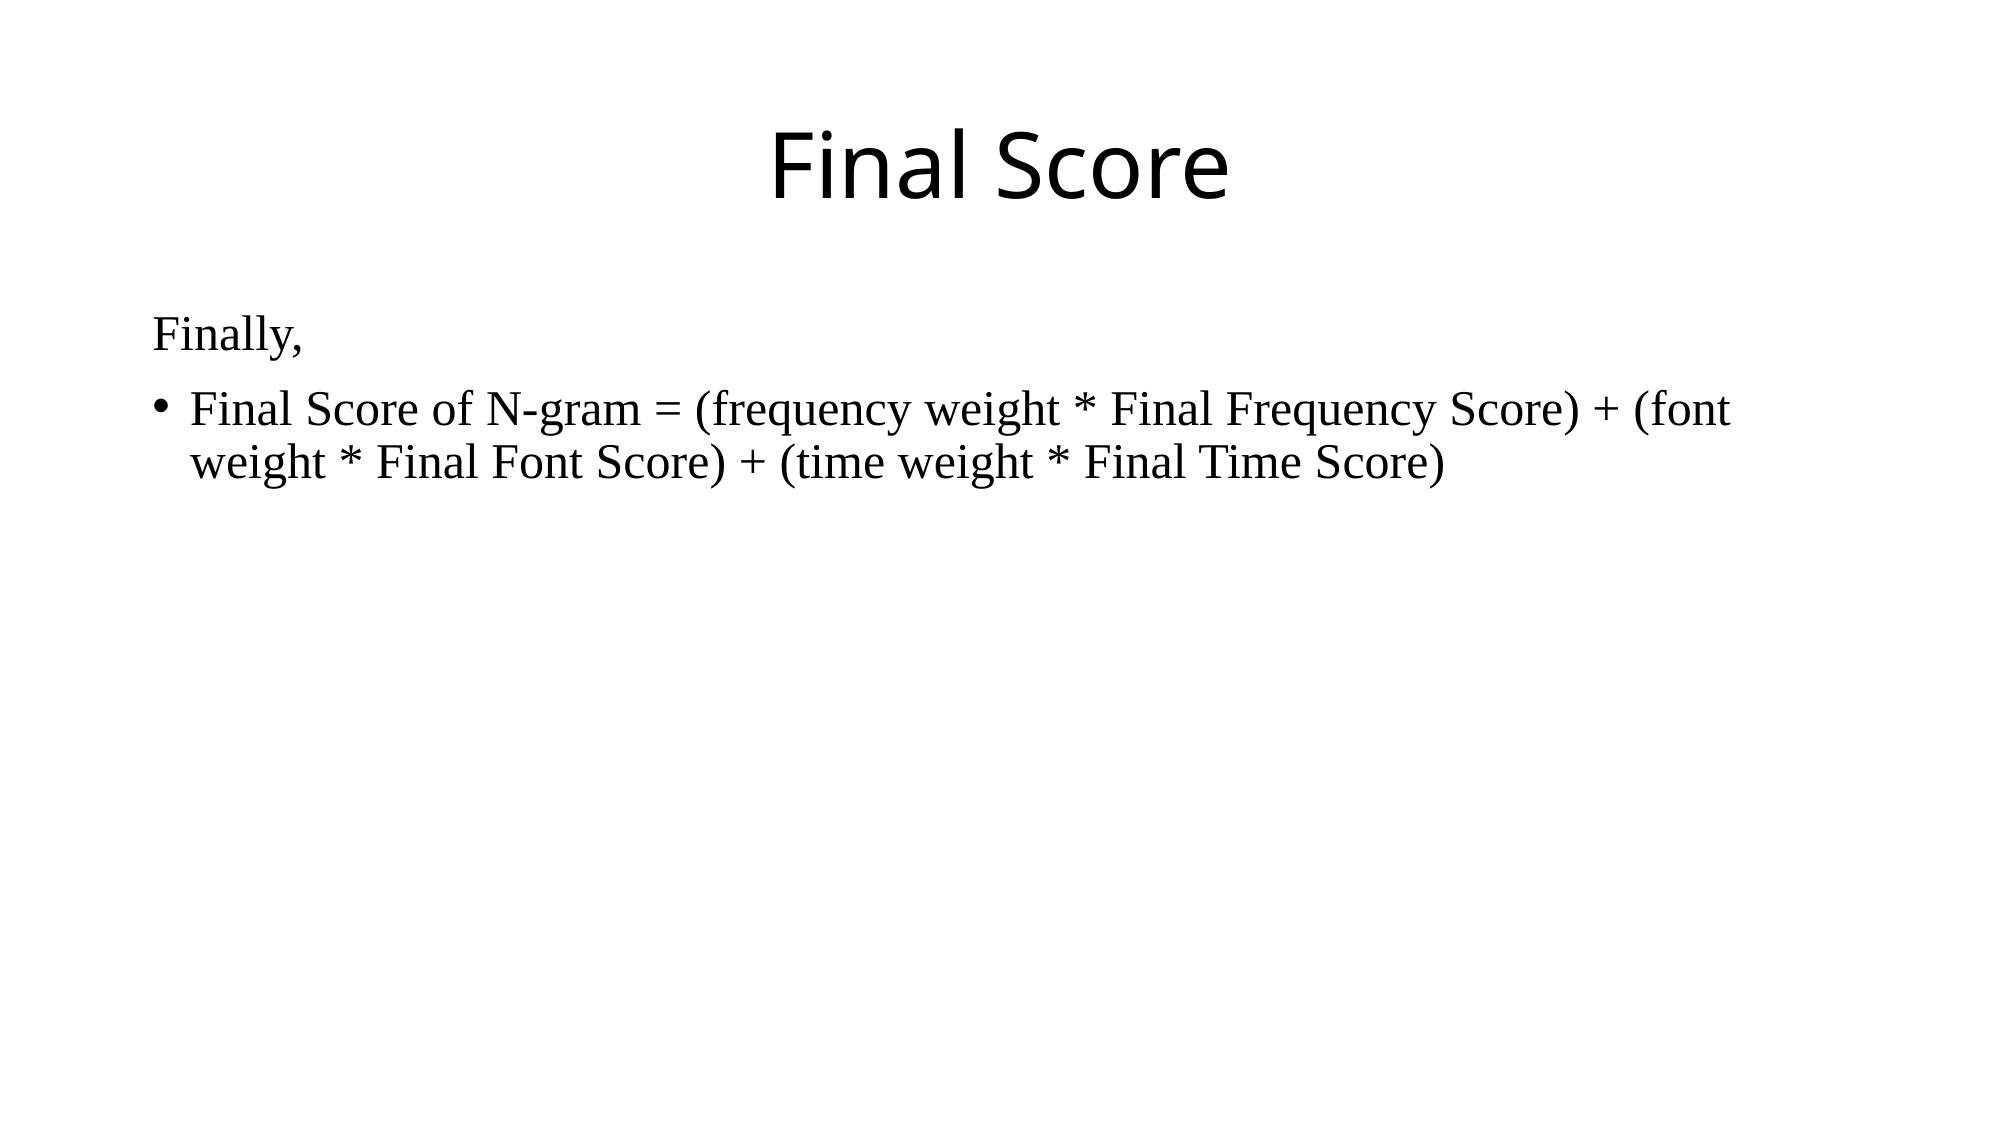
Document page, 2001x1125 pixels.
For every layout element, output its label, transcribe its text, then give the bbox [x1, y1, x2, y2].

title Final Score [137, 59, 1863, 278]
list Finally, Final Score of N-gram = (frequency weight * Final Frequency Score) + (font weight * Final Font Score) + (time weight * Final Time Score) [137, 299, 1863, 1014]
